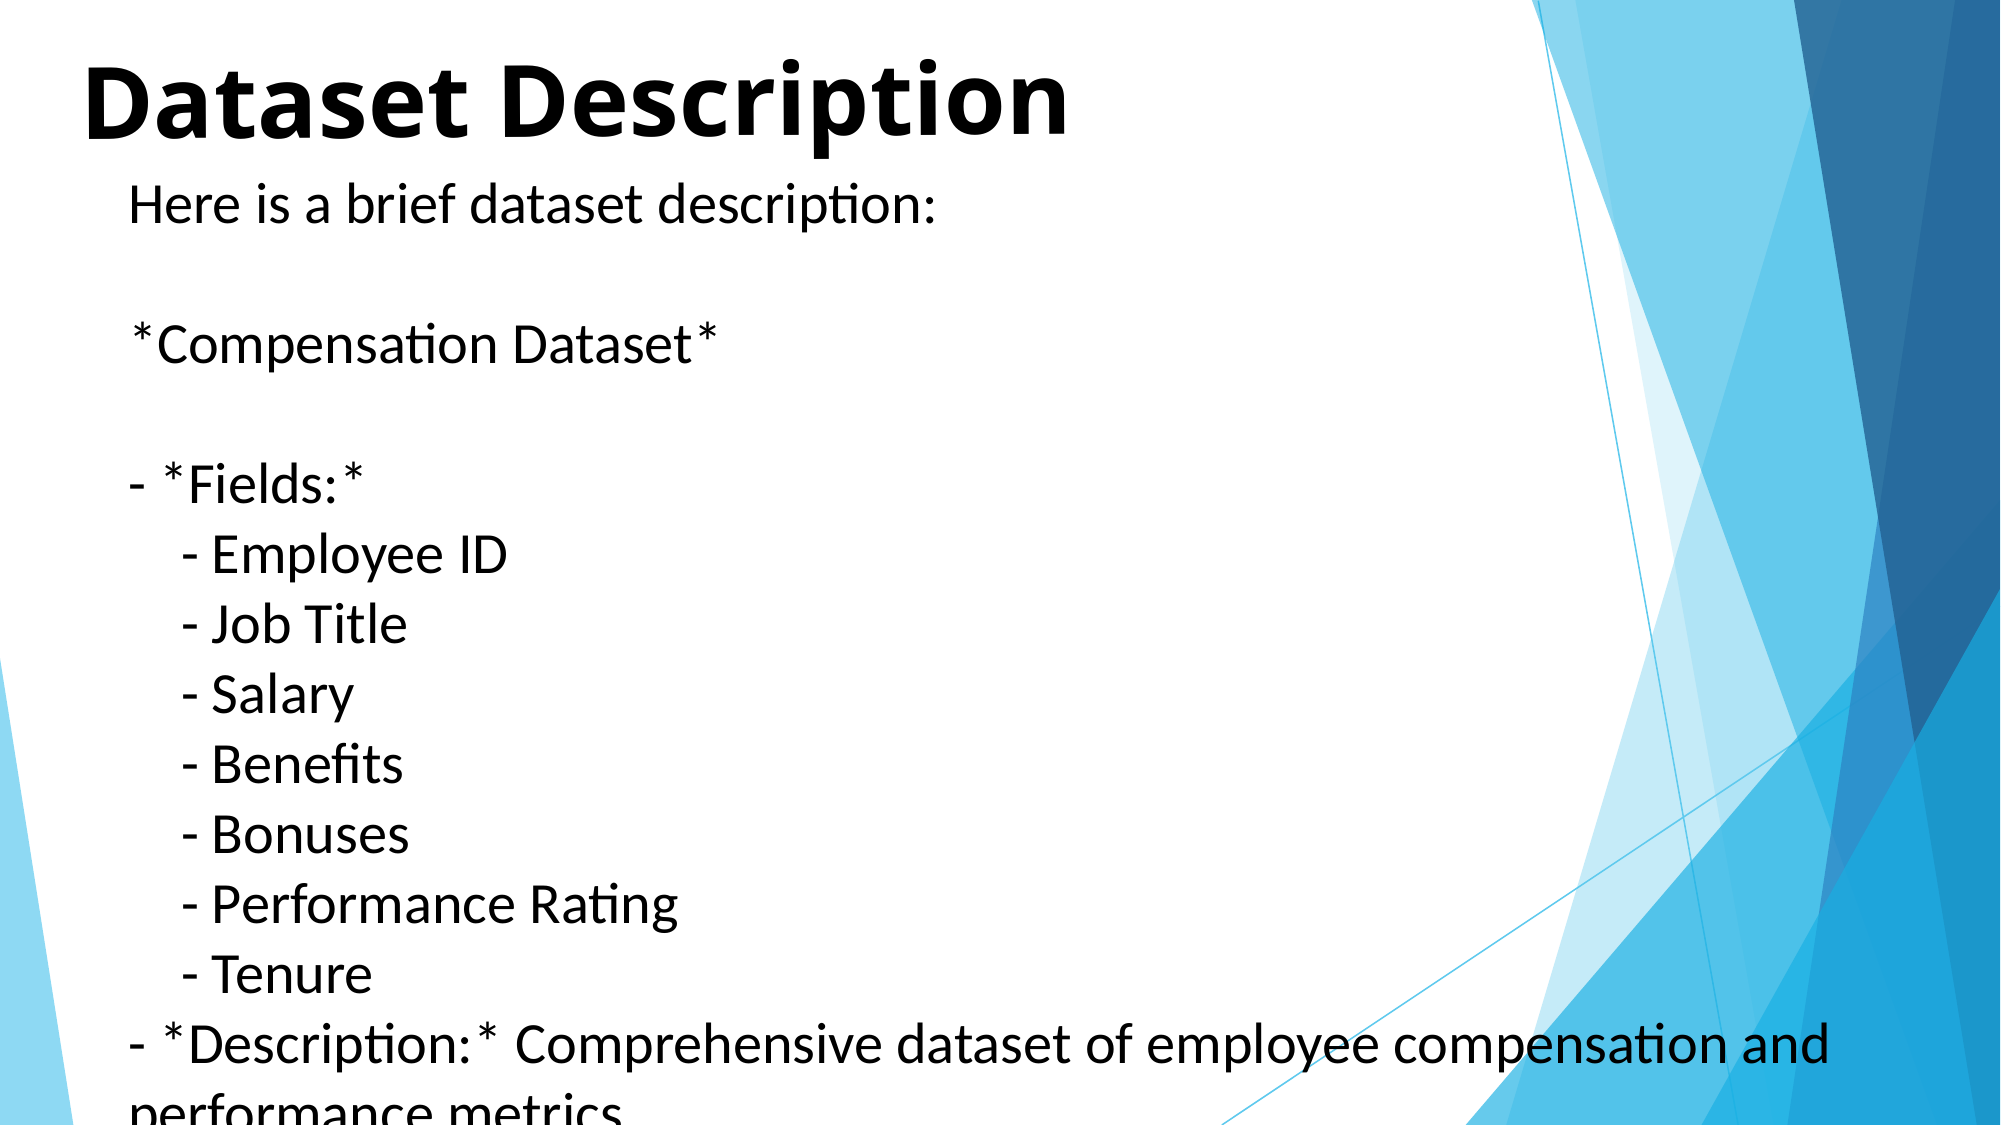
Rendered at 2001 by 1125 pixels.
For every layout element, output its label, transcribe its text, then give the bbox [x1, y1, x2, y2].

text_box Here is a brief dataset description: *Compensation Dataset* - *Fields:* - Employee ID - Job Title - Salary - Benefits - Bonuses - Performance Rating - Tenure - *Description:* Comprehensive dataset of employee compensation and performance metrics. [113, 157, 2000, 1125]
title Dataset Description [79, 27, 1833, 158]
